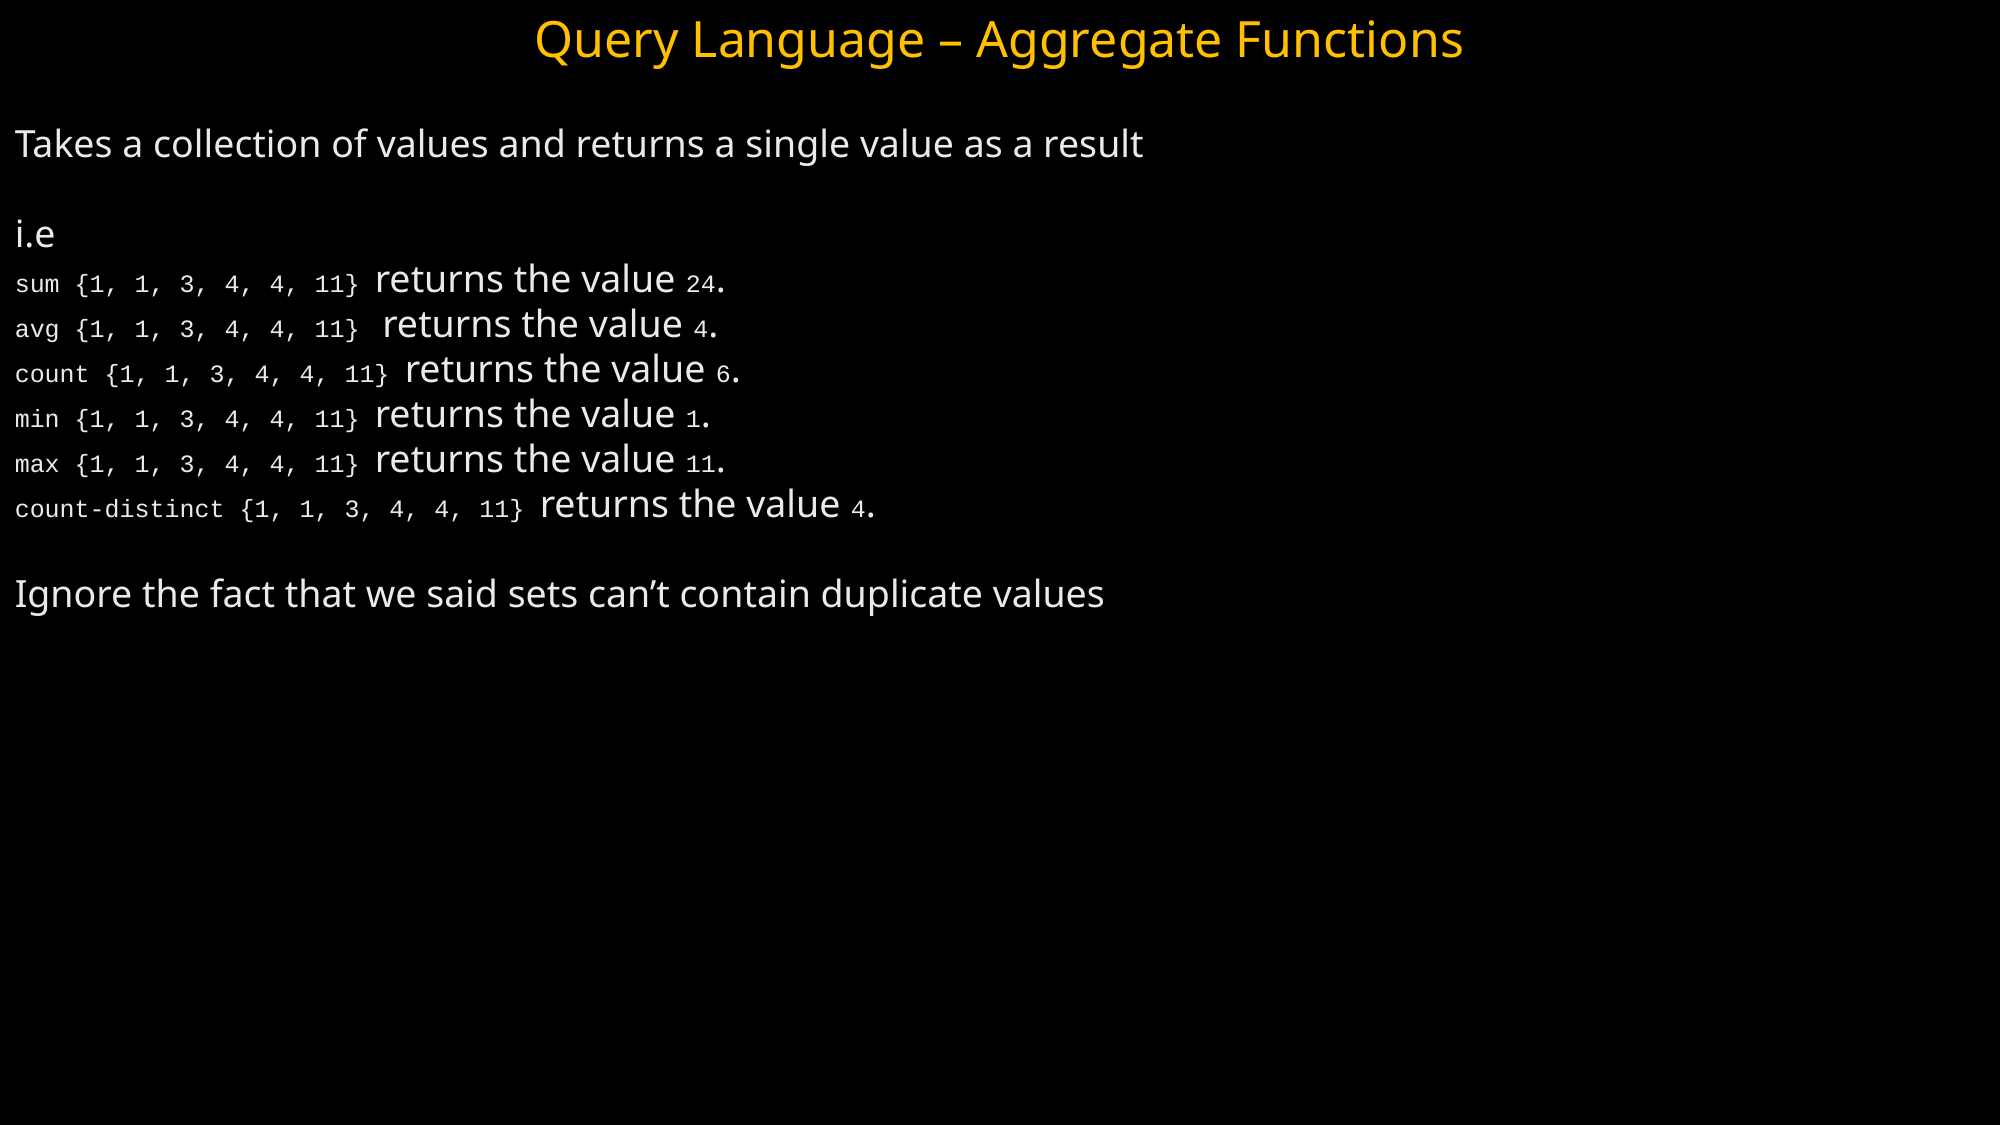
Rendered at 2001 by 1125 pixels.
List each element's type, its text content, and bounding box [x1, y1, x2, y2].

text_box Query Language – Aggregate Functions [0, 0, 2000, 75]
text_box Takes a collection of values and returns a single value as a result i.e sum {1, 1, 3, 4, 4, 11} returns the value 24. avg {1, 1, 3, 4, 4, 11} returns the value 4. count {1, 1, 3, 4, 4, 11} returns the value 6. min {1, 1, 3, 4, 4, 11} returns the value 1. max {1, 1, 3, 4, 4, 11} returns the value 11. count-distinct {1, 1, 3, 4, 4, 11} returns the value 4. Ignore the fact that we said sets can’t contain duplicate values [0, 112, 1999, 652]
